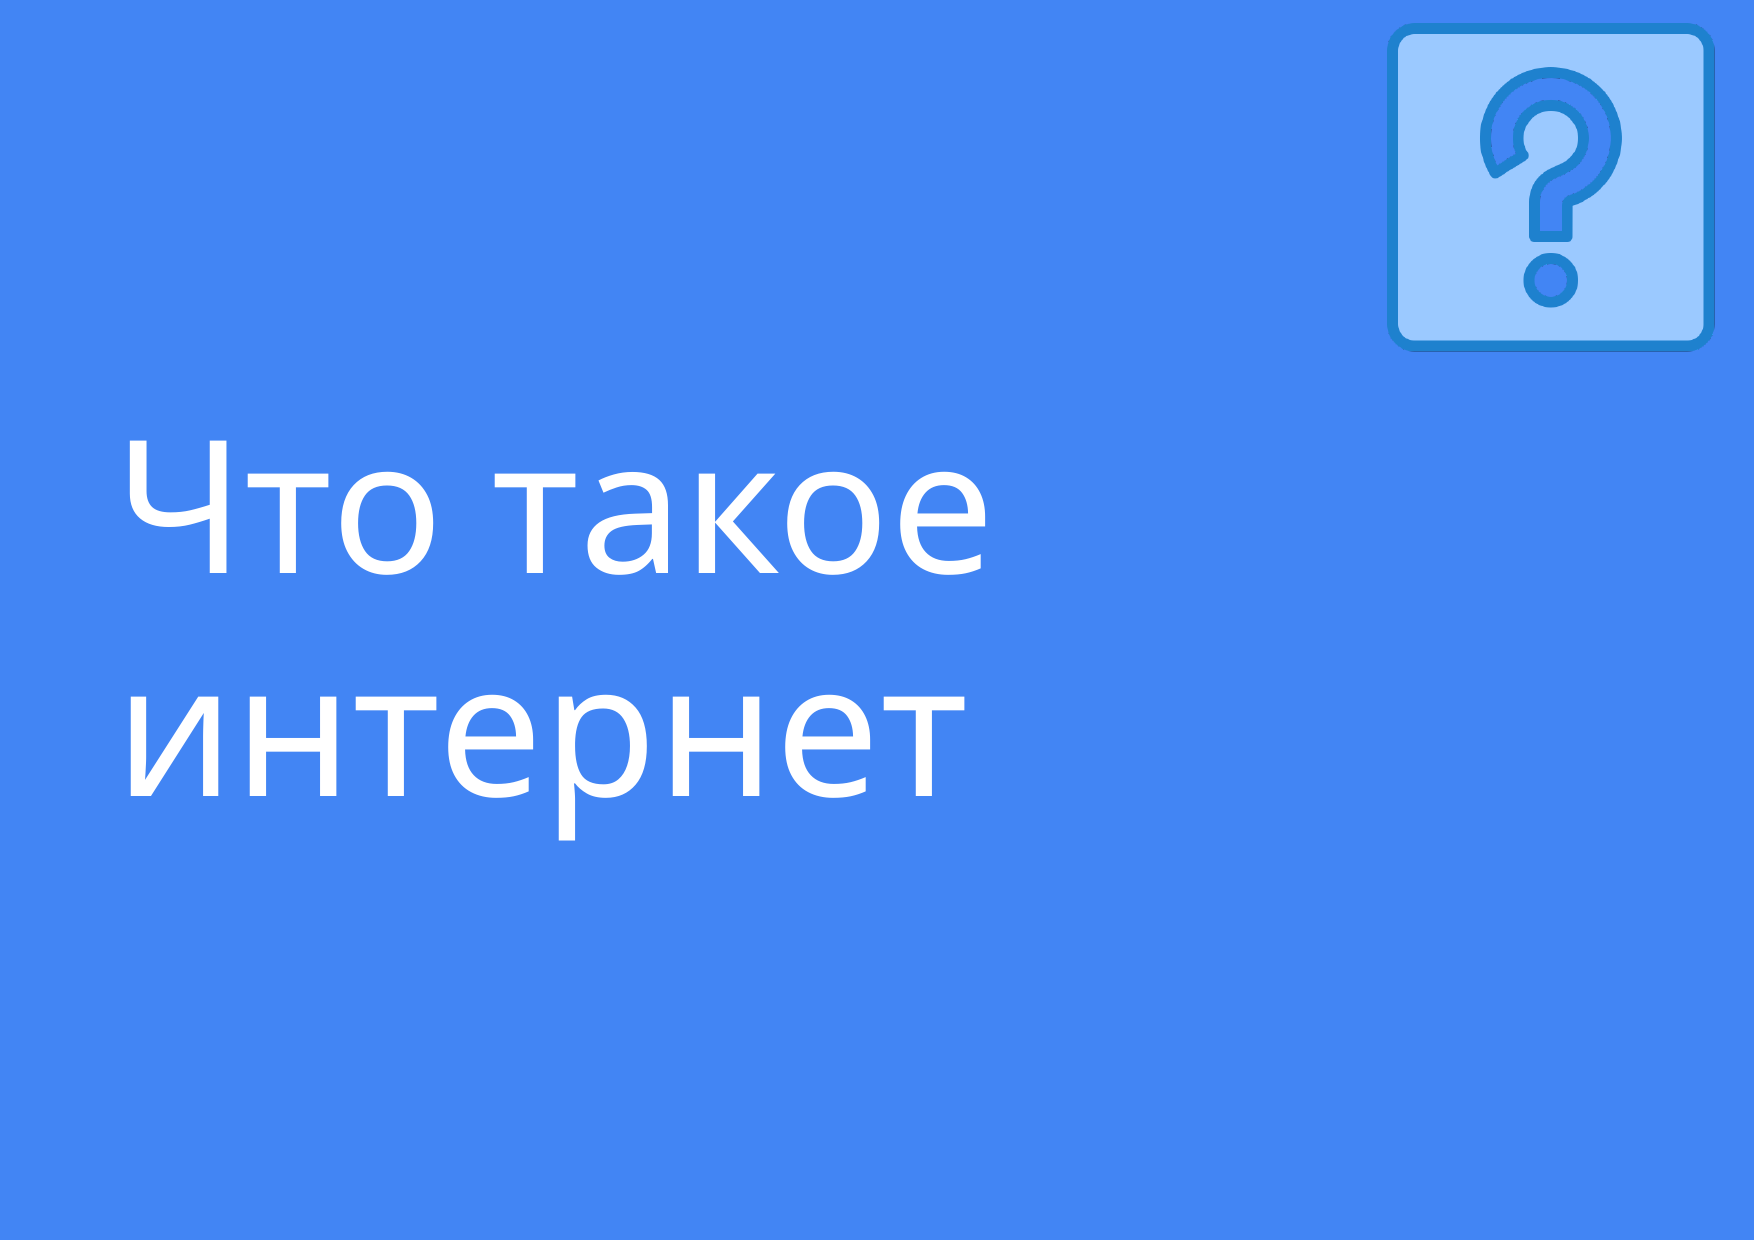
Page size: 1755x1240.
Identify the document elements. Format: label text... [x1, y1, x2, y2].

picture [1376, 12, 1725, 362]
title Что такое интернет [94, 117, 1289, 1104]
